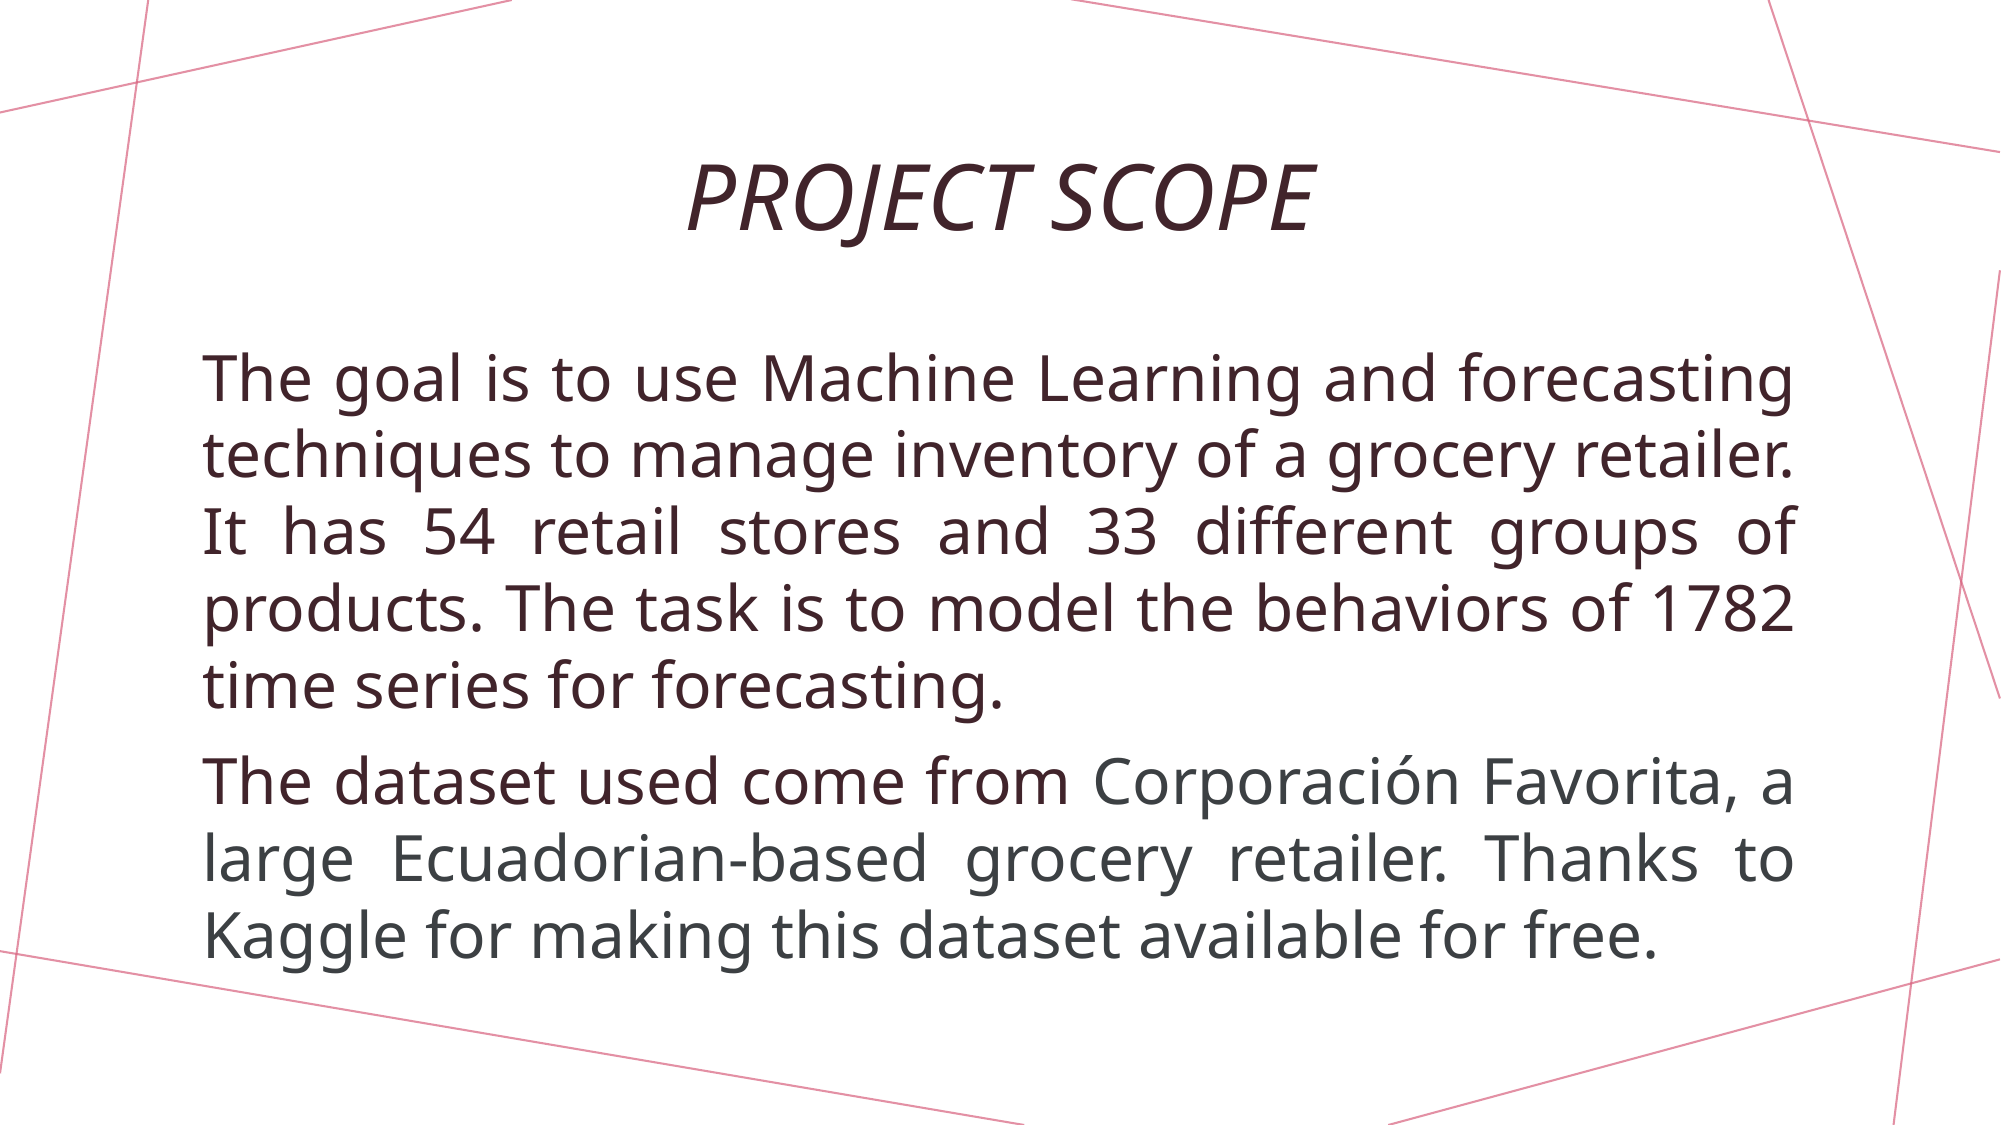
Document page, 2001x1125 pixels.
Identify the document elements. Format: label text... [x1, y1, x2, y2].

list The goal is to use Machine Learning and forecasting techniques to manage inventory of a grocery retailer. It has 54 retail stores and 33 different groups of products. The task is to model the behaviors of 1782 time series for forecasting. The dataset used come from Corporación Favorita, a large Ecuadorian-based grocery retailer. Thanks to Kaggle for making this dataset available for free. [187, 329, 1813, 990]
title Project scope [187, 87, 1813, 315]
